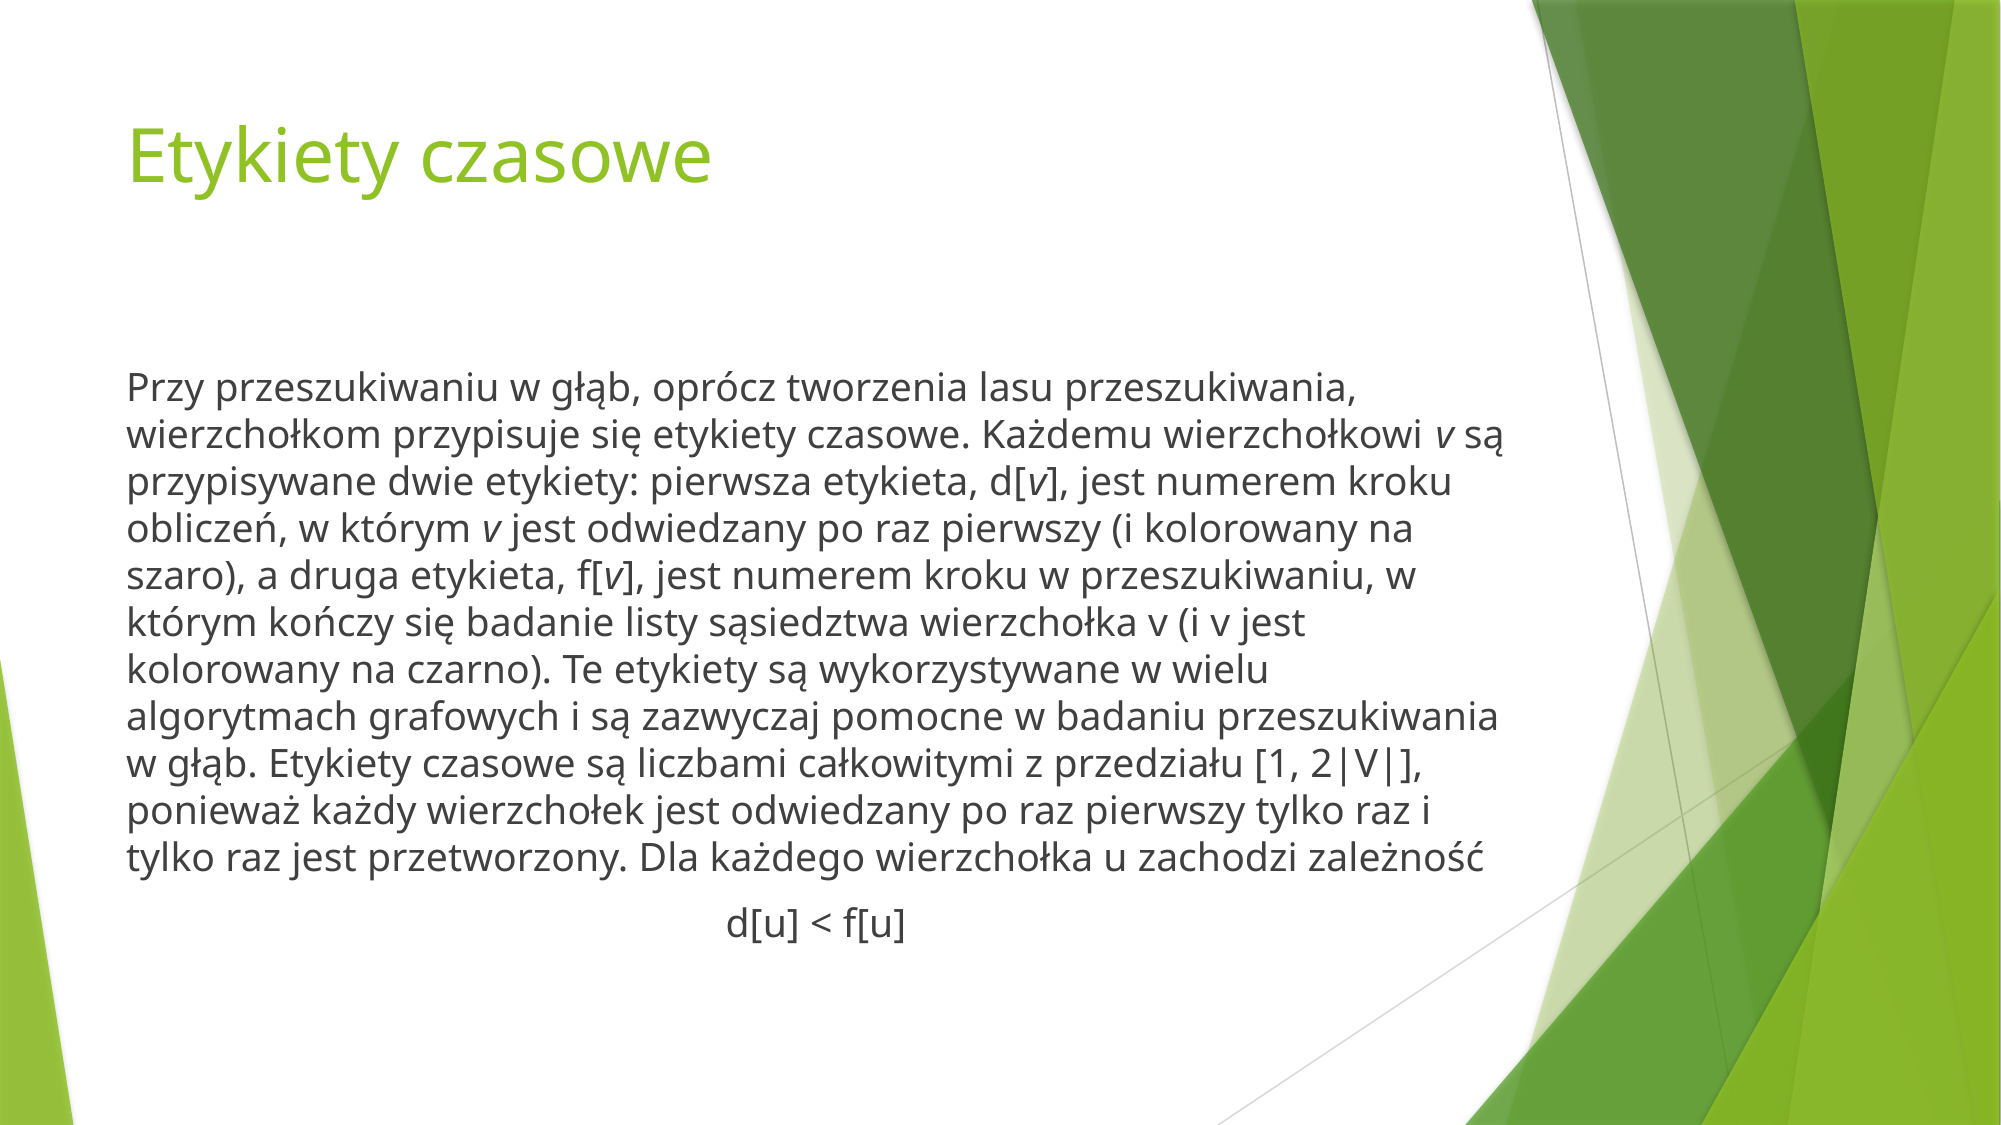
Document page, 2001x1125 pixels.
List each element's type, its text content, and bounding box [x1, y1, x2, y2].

title Etykiety czasowe [111, 99, 1522, 317]
list Przy przeszukiwaniu w głąb, oprócz tworzenia lasu przeszukiwania, wierzchołkom przypisuje się etykiety czasowe. Każdemu wierzchołkowi v są przypisywane dwie etykiety: pierwsza etykieta, d[v], jest numerem kroku obliczeń, w którym v jest odwiedzany po raz pierwszy (i kolorowany na szaro), a druga etykieta, f[v], jest numerem kroku w przeszukiwaniu, w którym kończy się badanie listy sąsiedztwa wierzchołka v (i v jest kolorowany na czarno). Te etykiety są wykorzystywane w wielu algorytmach grafowych i są zazwyczaj pomocne w badaniu przeszukiwania w głąb. Etykiety czasowe są liczbami całkowitymi z przedziału [1, 2|V|], ponieważ każdy wierzchołek jest odwiedzany po raz pierwszy tylko raz i tylko raz jest przetworzony. Dla każdego wierzchołka u zachodzi zależność d[u] < f[u] [111, 354, 1522, 992]
